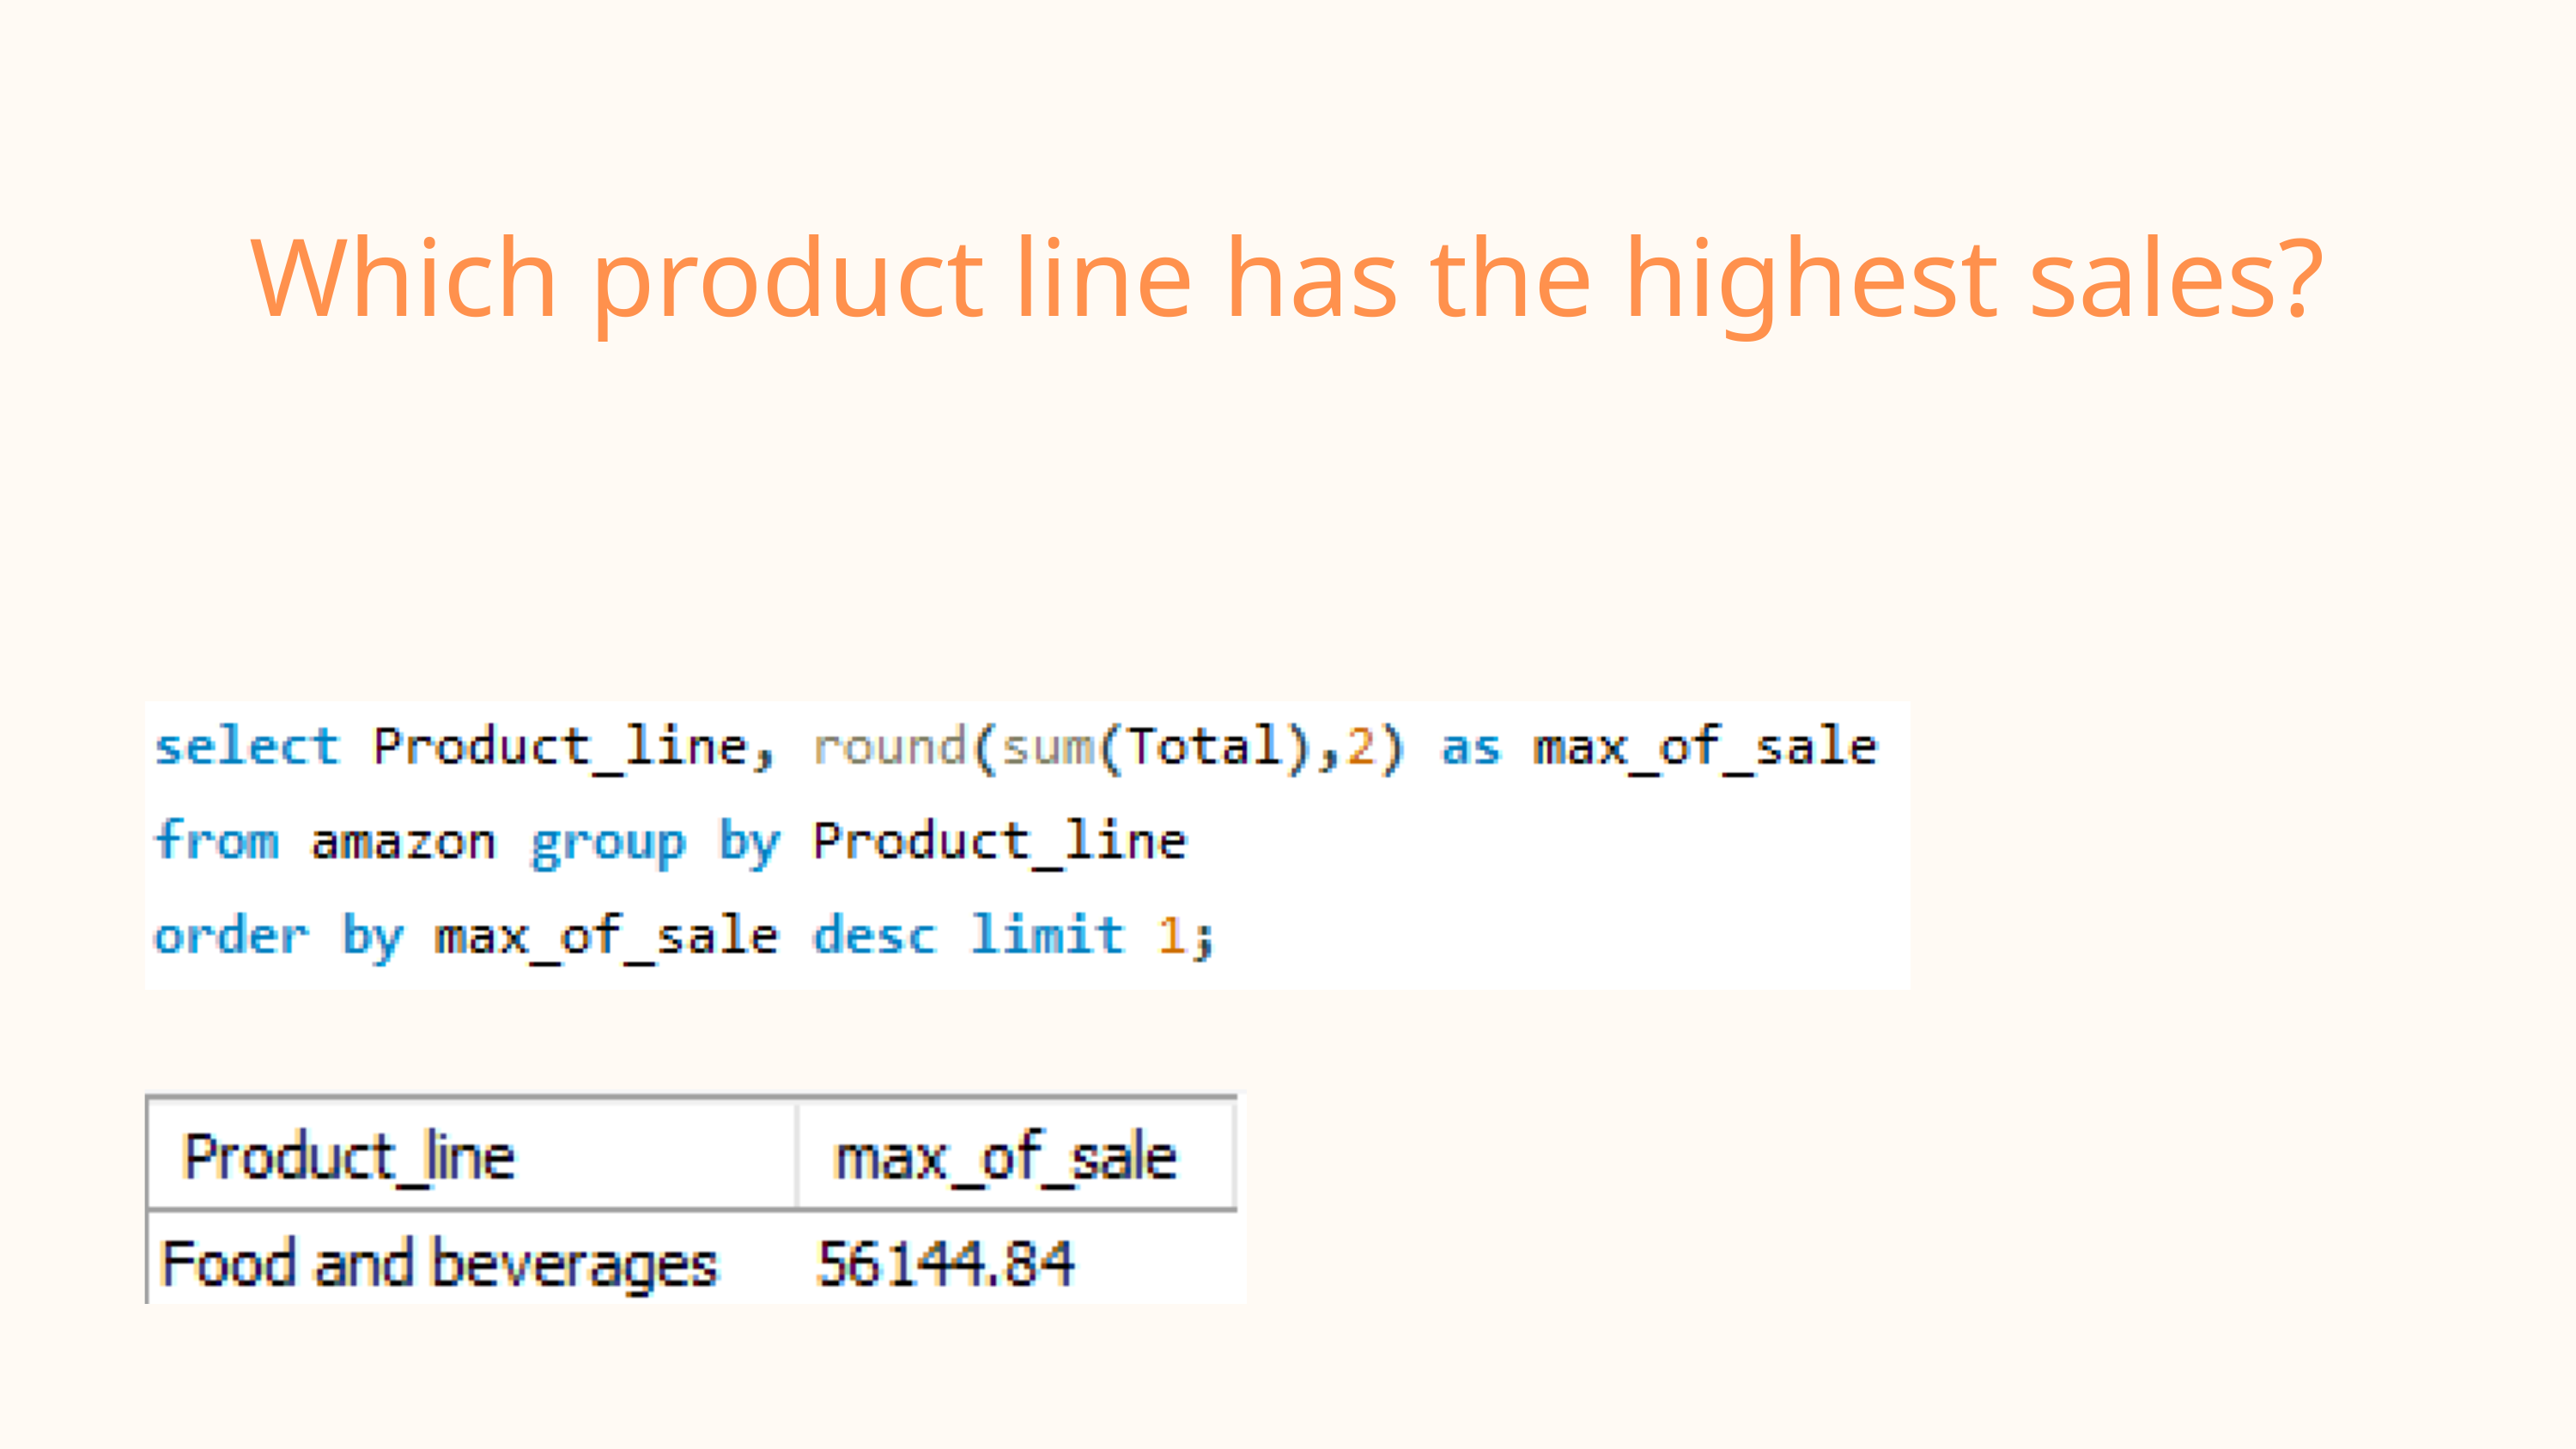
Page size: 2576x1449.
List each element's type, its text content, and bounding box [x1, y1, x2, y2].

text_box [144, 701, 1911, 990]
text_box [144, 1089, 1247, 1304]
text_box Which product line has the highest sales? [144, 209, 2432, 338]
